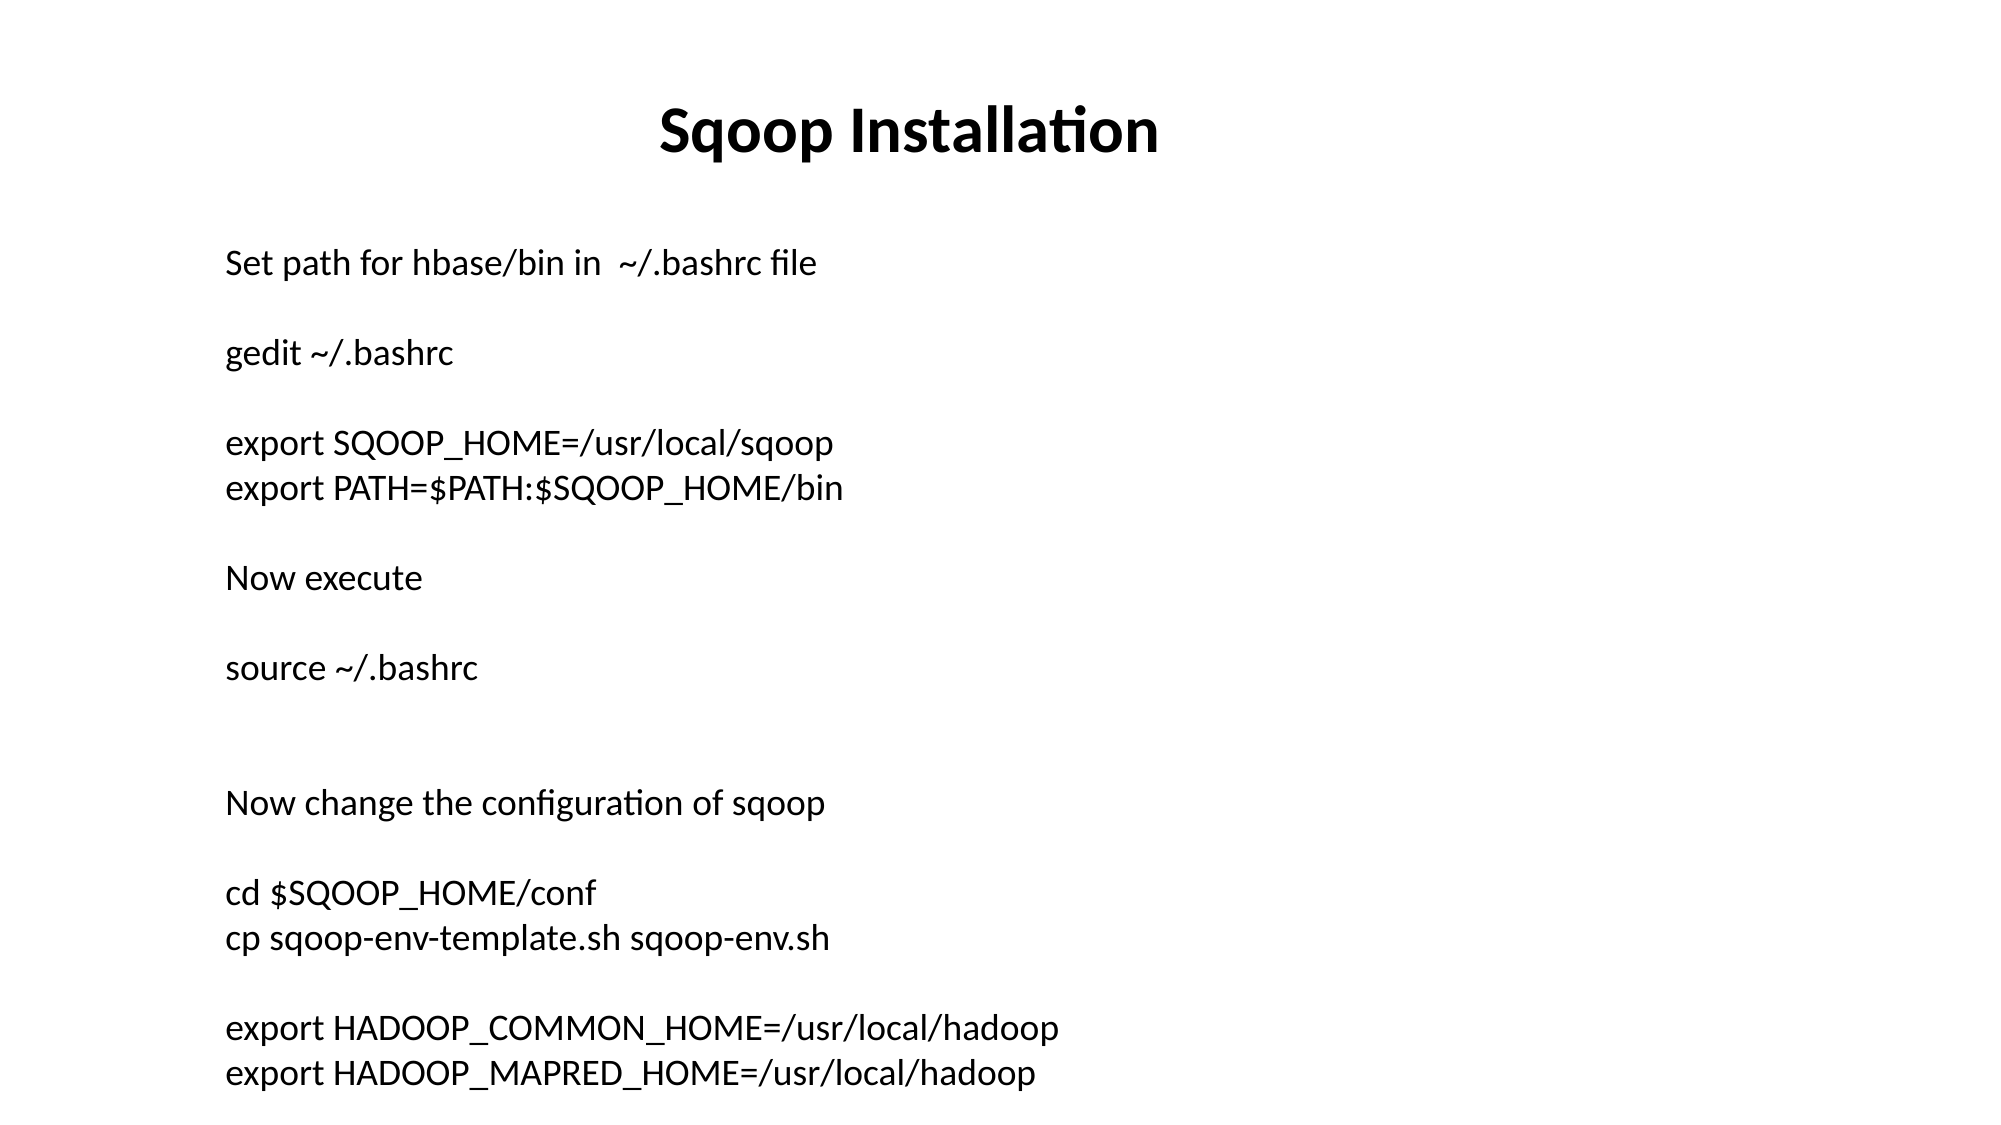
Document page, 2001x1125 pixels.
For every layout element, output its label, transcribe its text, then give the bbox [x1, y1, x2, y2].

text_box Sqoop Installation [644, 78, 1340, 174]
text_box Set path for hbase/bin in ~/.bashrc file gedit ~/.bashrc export SQOOP_HOME=/usr/local/sqoop export PATH=$PATH:$SQOOP_HOME/bin Now execute source ~/.bashrc Now change the configuration of sqoop cd $SQOOP_HOME/conf cp sqoop-env-template.sh sqoop-env.sh export HADOOP_COMMON_HOME=/usr/local/hadoop export HADOOP_MAPRED_HOME=/usr/local/hadoop [210, 186, 1790, 1125]
